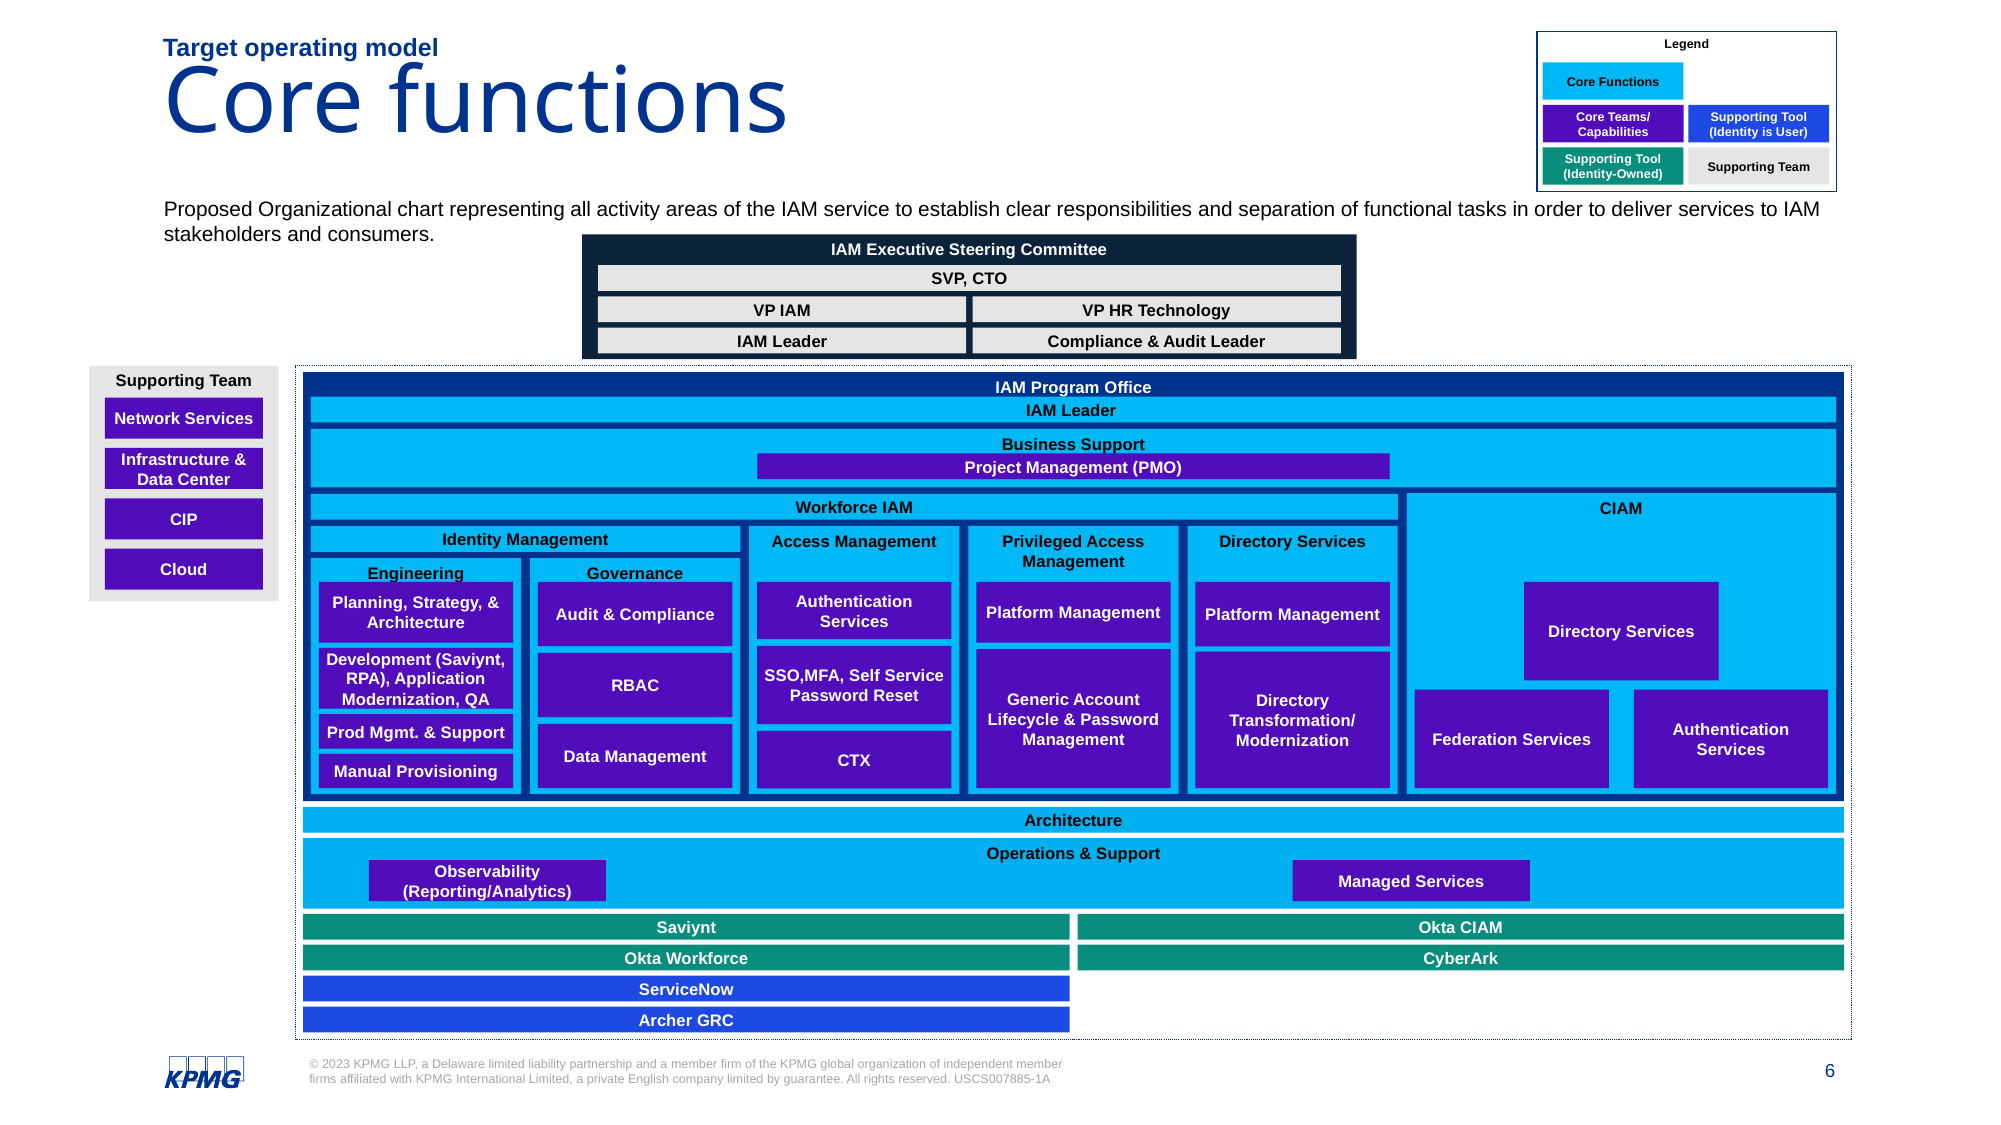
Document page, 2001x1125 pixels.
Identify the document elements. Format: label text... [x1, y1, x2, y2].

text_box Proposed Organizational chart representing all activity areas of the IAM service to establish clear responsibilities and separation of functional tasks in order to deliver services to IAM stakeholders and consumers. [163, 196, 1837, 220]
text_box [1536, 31, 1837, 192]
list Target operating model [162, 31, 1536, 62]
title Core functions [163, 70, 1536, 159]
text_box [89, 234, 1852, 1040]
